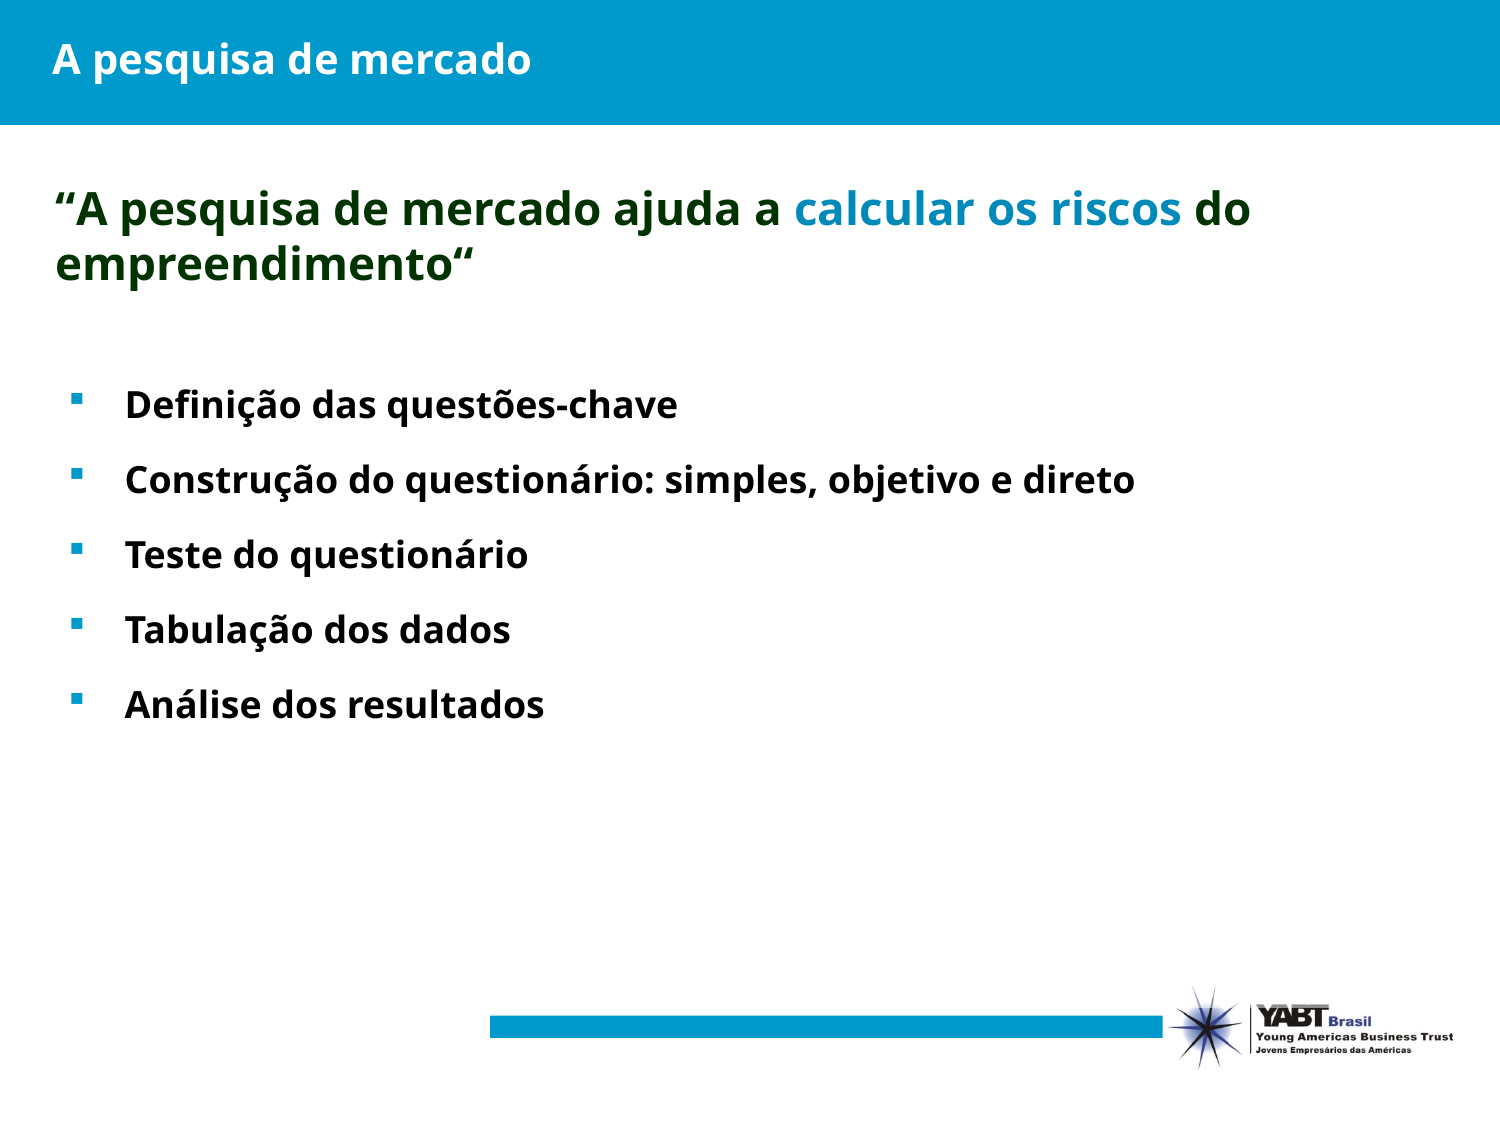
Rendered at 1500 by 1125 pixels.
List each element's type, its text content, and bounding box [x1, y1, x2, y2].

title A pesquisa de mercado [37, 24, 1438, 88]
list Definição das questões-chave Construção do questionário: simples, objetivo e direto Teste do questionário Tabulação dos dados Análise dos resultados [52, 373, 1436, 1009]
picture [1166, 984, 1453, 1071]
text_box “A pesquisa de mercado ajuda a calcular os riscos do empreendimento“ [41, 172, 1459, 315]
